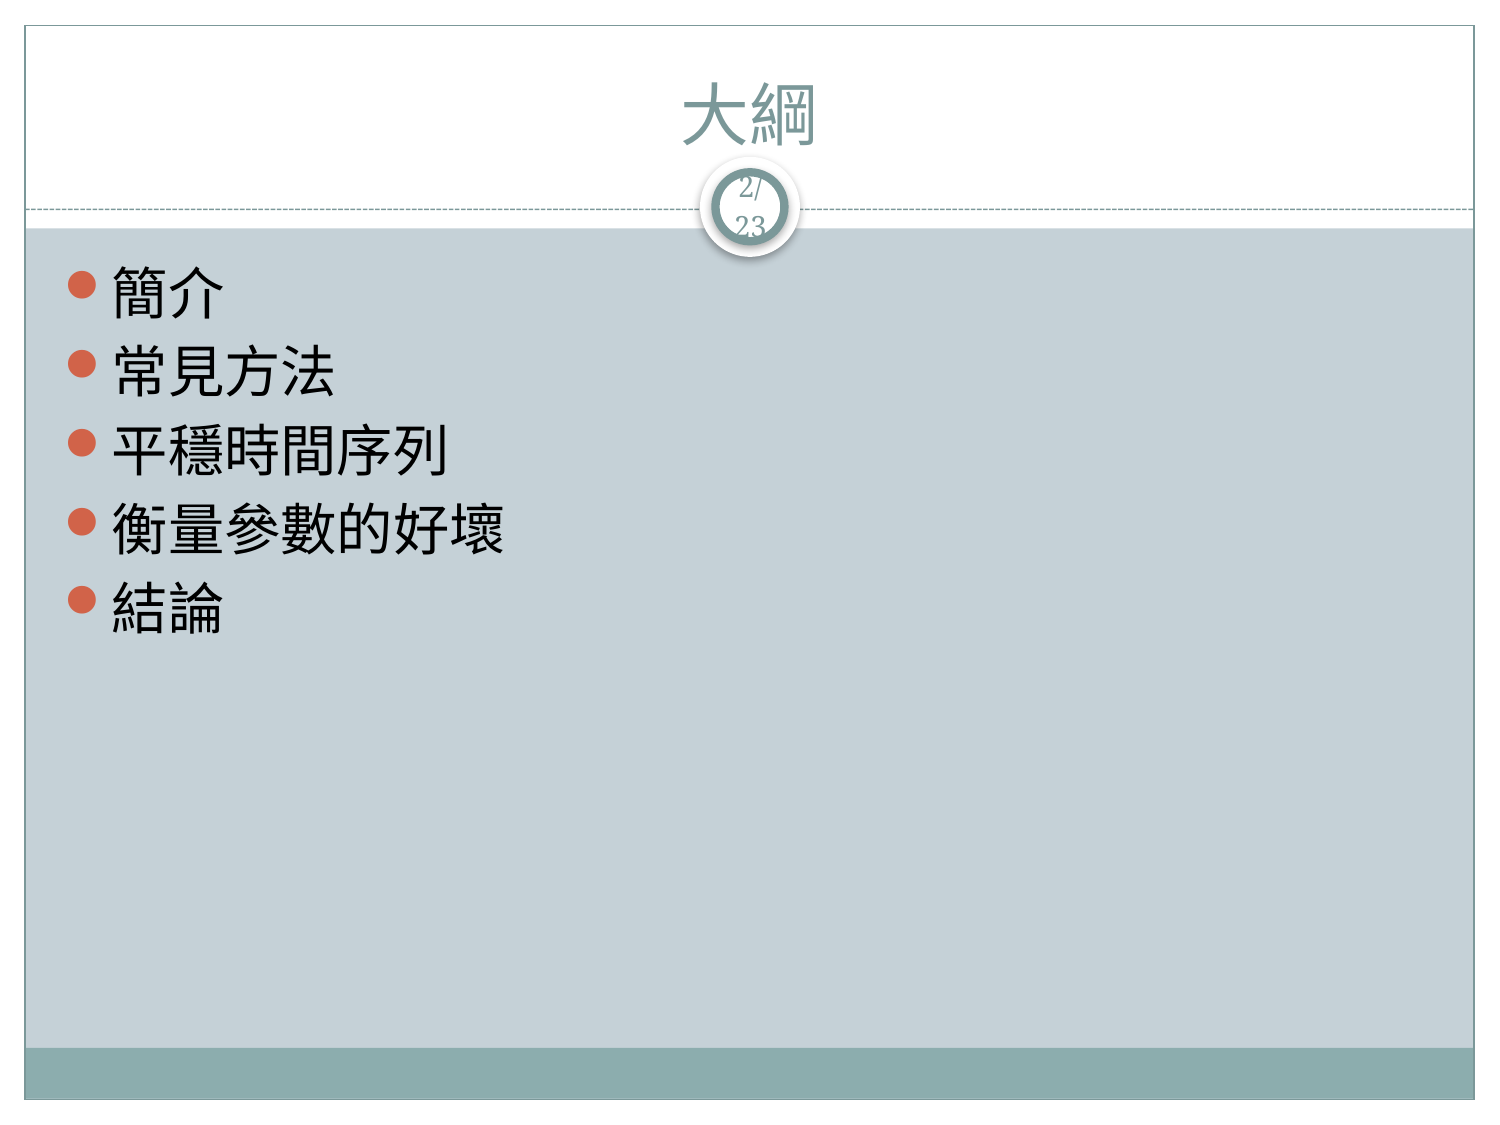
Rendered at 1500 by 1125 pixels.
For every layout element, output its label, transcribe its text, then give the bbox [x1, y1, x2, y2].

slide_number 2/ 23 [715, 168, 786, 244]
list 簡介 常見方法 平穩時間序列 衡量參數的好壞 結論 [49, 250, 1445, 1001]
title 大綱 [49, 37, 1450, 162]
